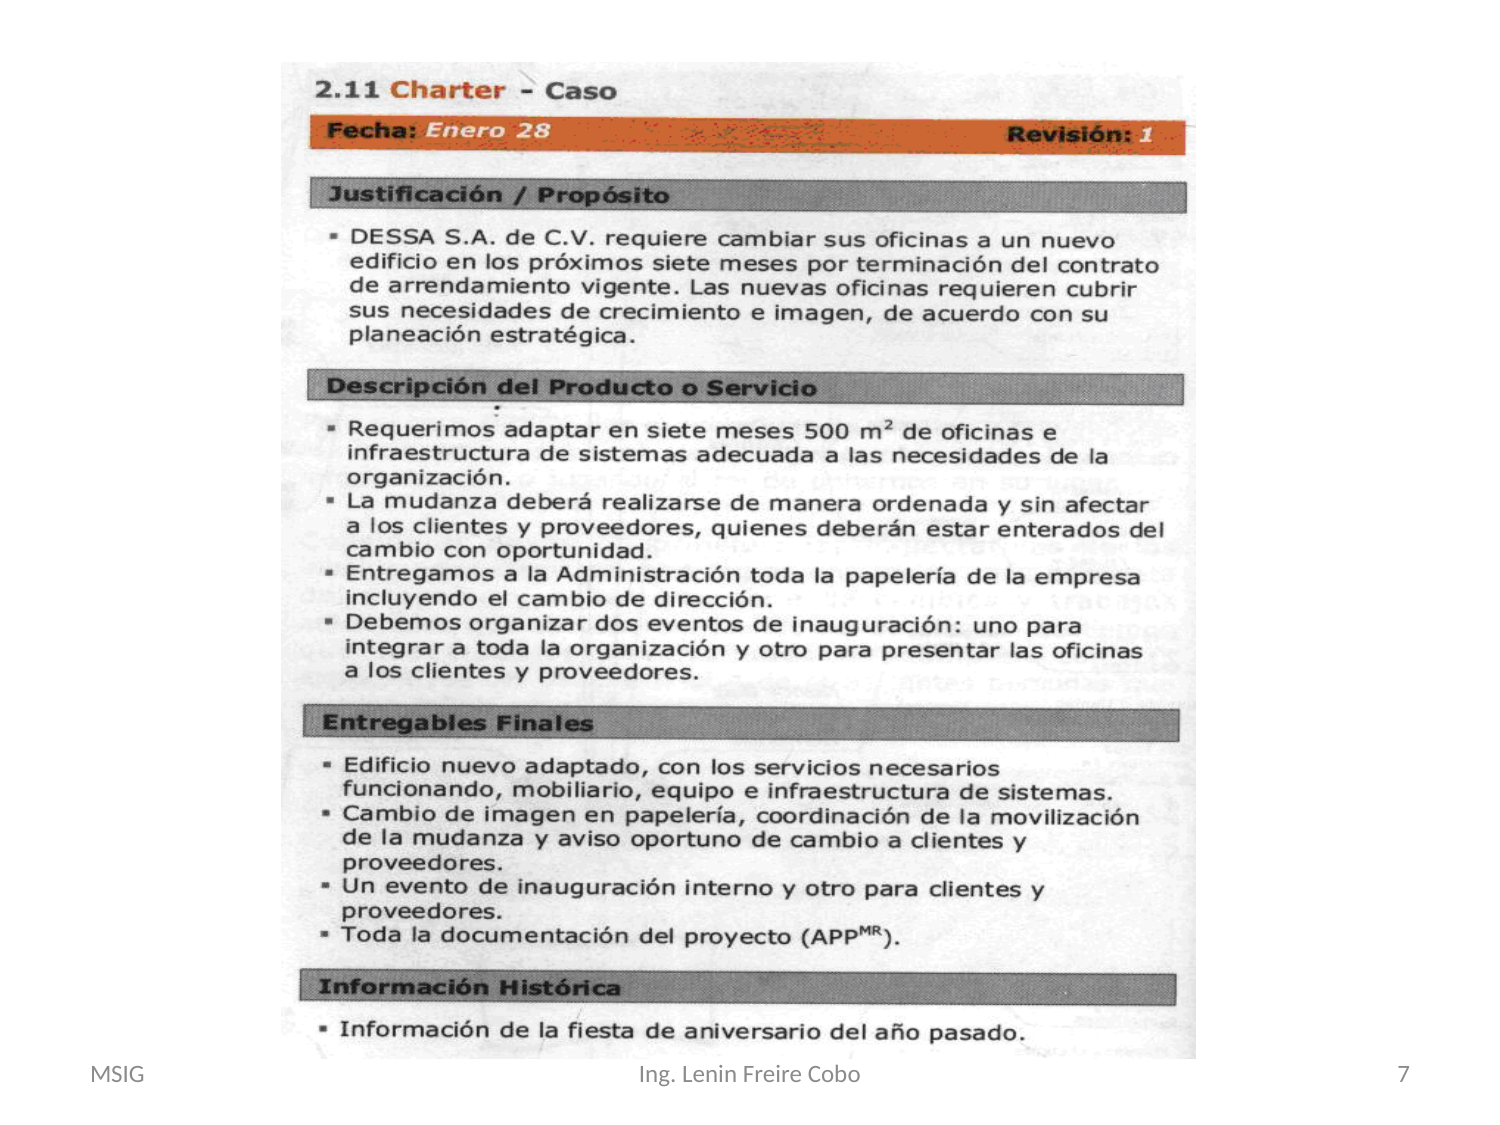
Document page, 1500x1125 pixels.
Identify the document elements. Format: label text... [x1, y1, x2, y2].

slide_number 7 [1074, 1042, 1425, 1103]
footer Ing. Lenin Freire Cobo [512, 1067, 988, 1103]
picture [280, 62, 1196, 1059]
slide_number MSIG [75, 1042, 425, 1103]
